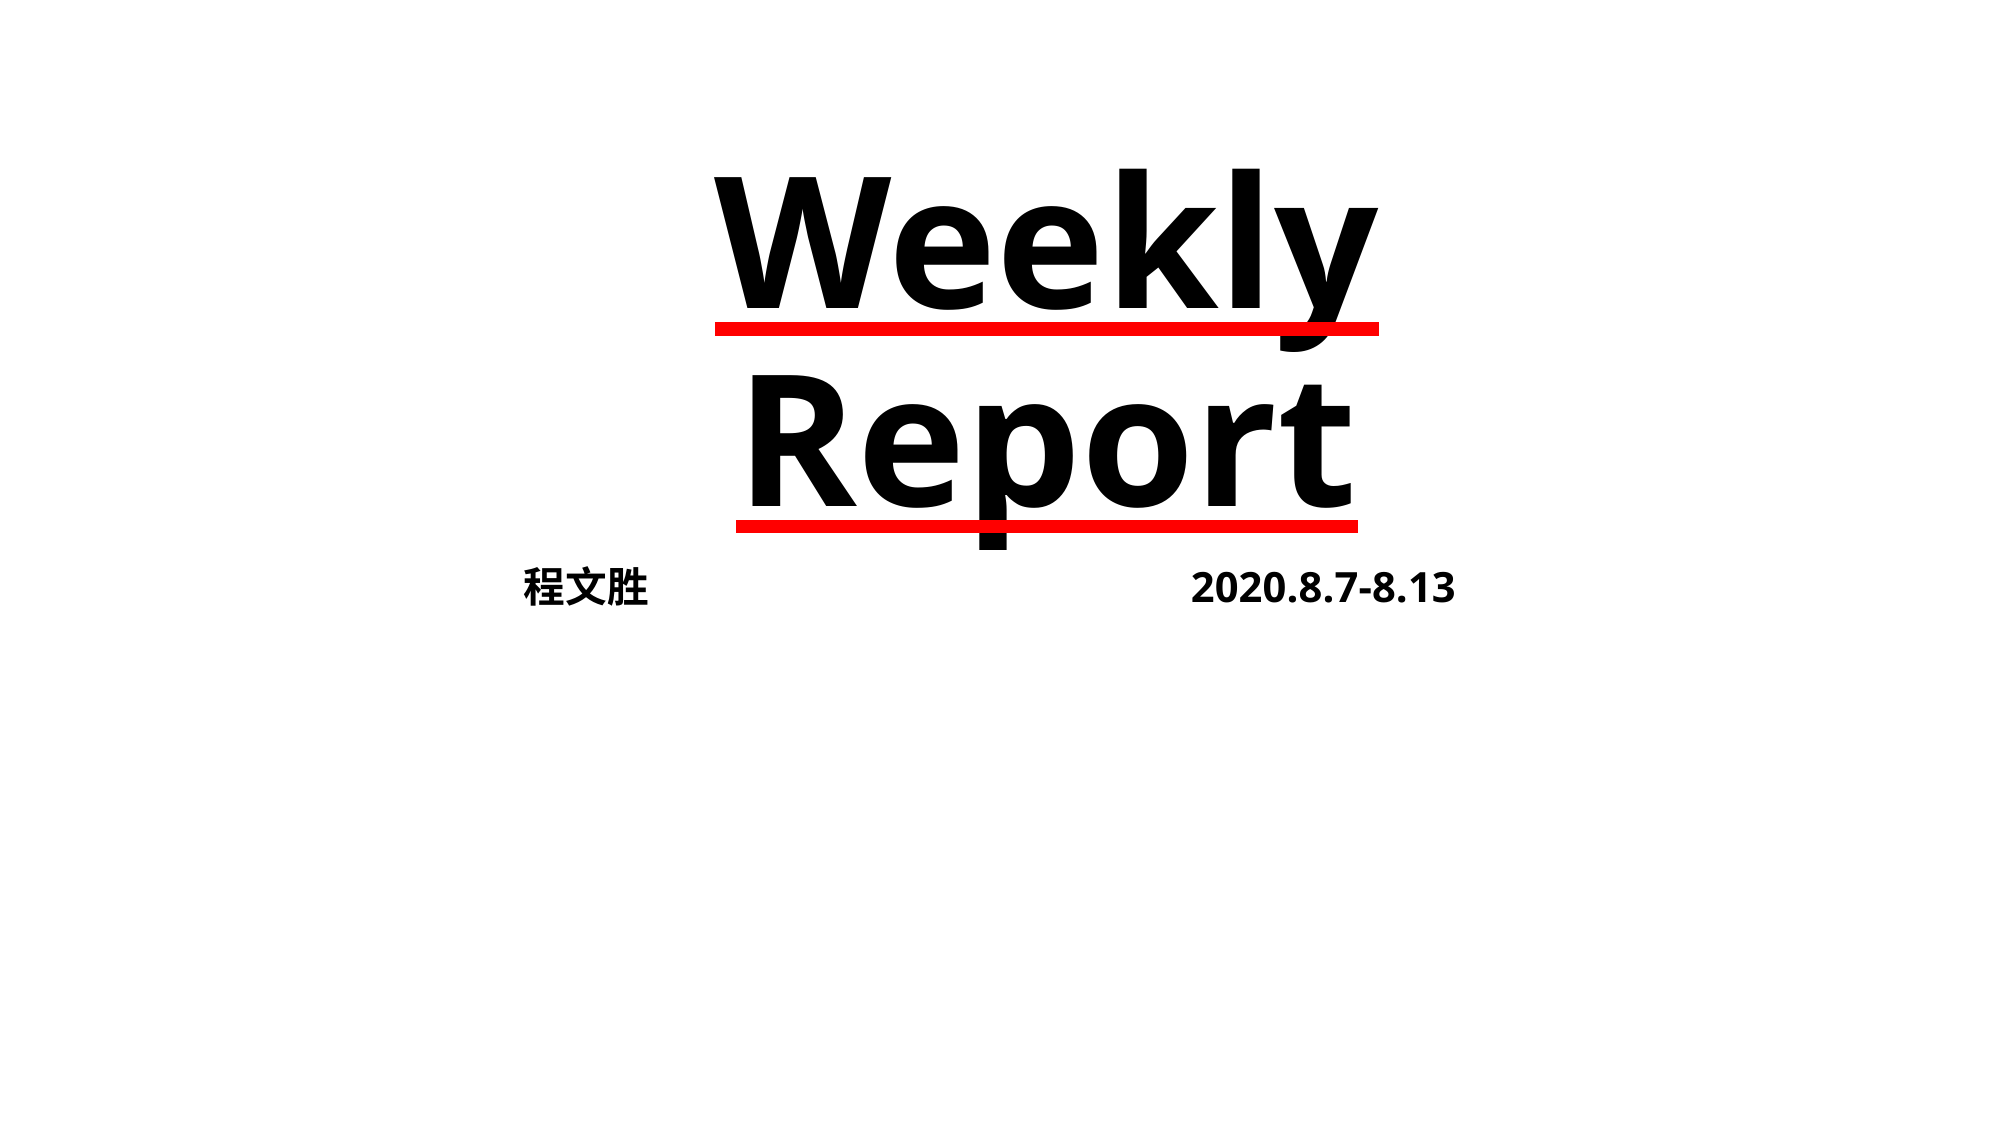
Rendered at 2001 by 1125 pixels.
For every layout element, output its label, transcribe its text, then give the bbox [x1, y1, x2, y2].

title Weekly Report [492, 401, 1602, 554]
text_box 程文胜 2020.8.7-8.13 [508, 553, 1574, 619]
